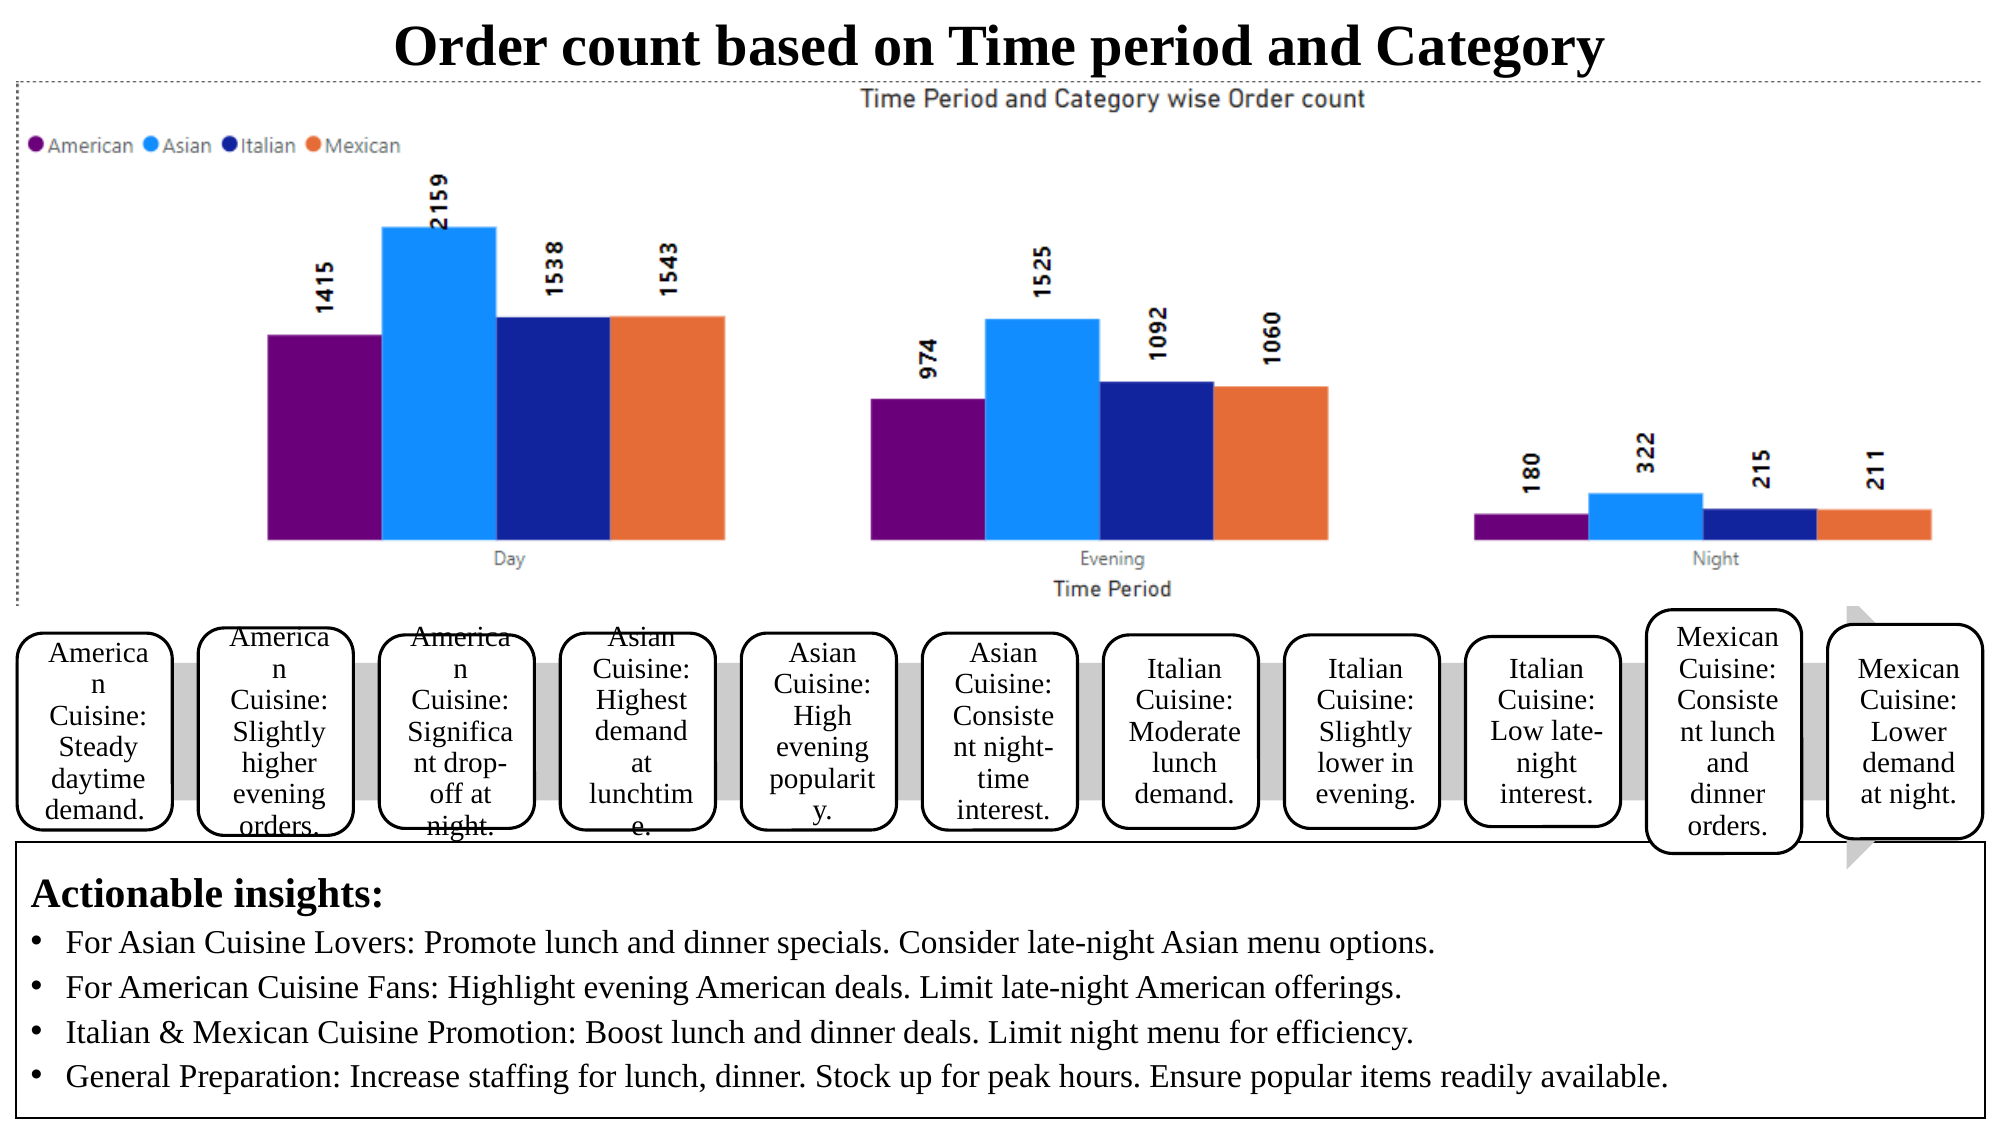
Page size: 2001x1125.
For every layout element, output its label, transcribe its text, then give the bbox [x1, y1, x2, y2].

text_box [14, 593, 1985, 870]
text_box Actionable insights: For Asian Cuisine Lovers: Promote lunch and dinner specials. Consider late-night Asian menu options. For American Cuisine Fans: Highlight evening American deals. Limit late-night American offerings. Italian & Mexican Cuisine Promotion: Boost lunch and dinner deals. Limit night menu for efficiency. General Preparation: Increase staffing for lunch, dinner. Stock up for peak hours. Ensure popular items readily available. [14, 841, 1986, 1119]
text_box Order count based on Time period and Category [270, 6, 1730, 79]
picture [15, 81, 1985, 606]
